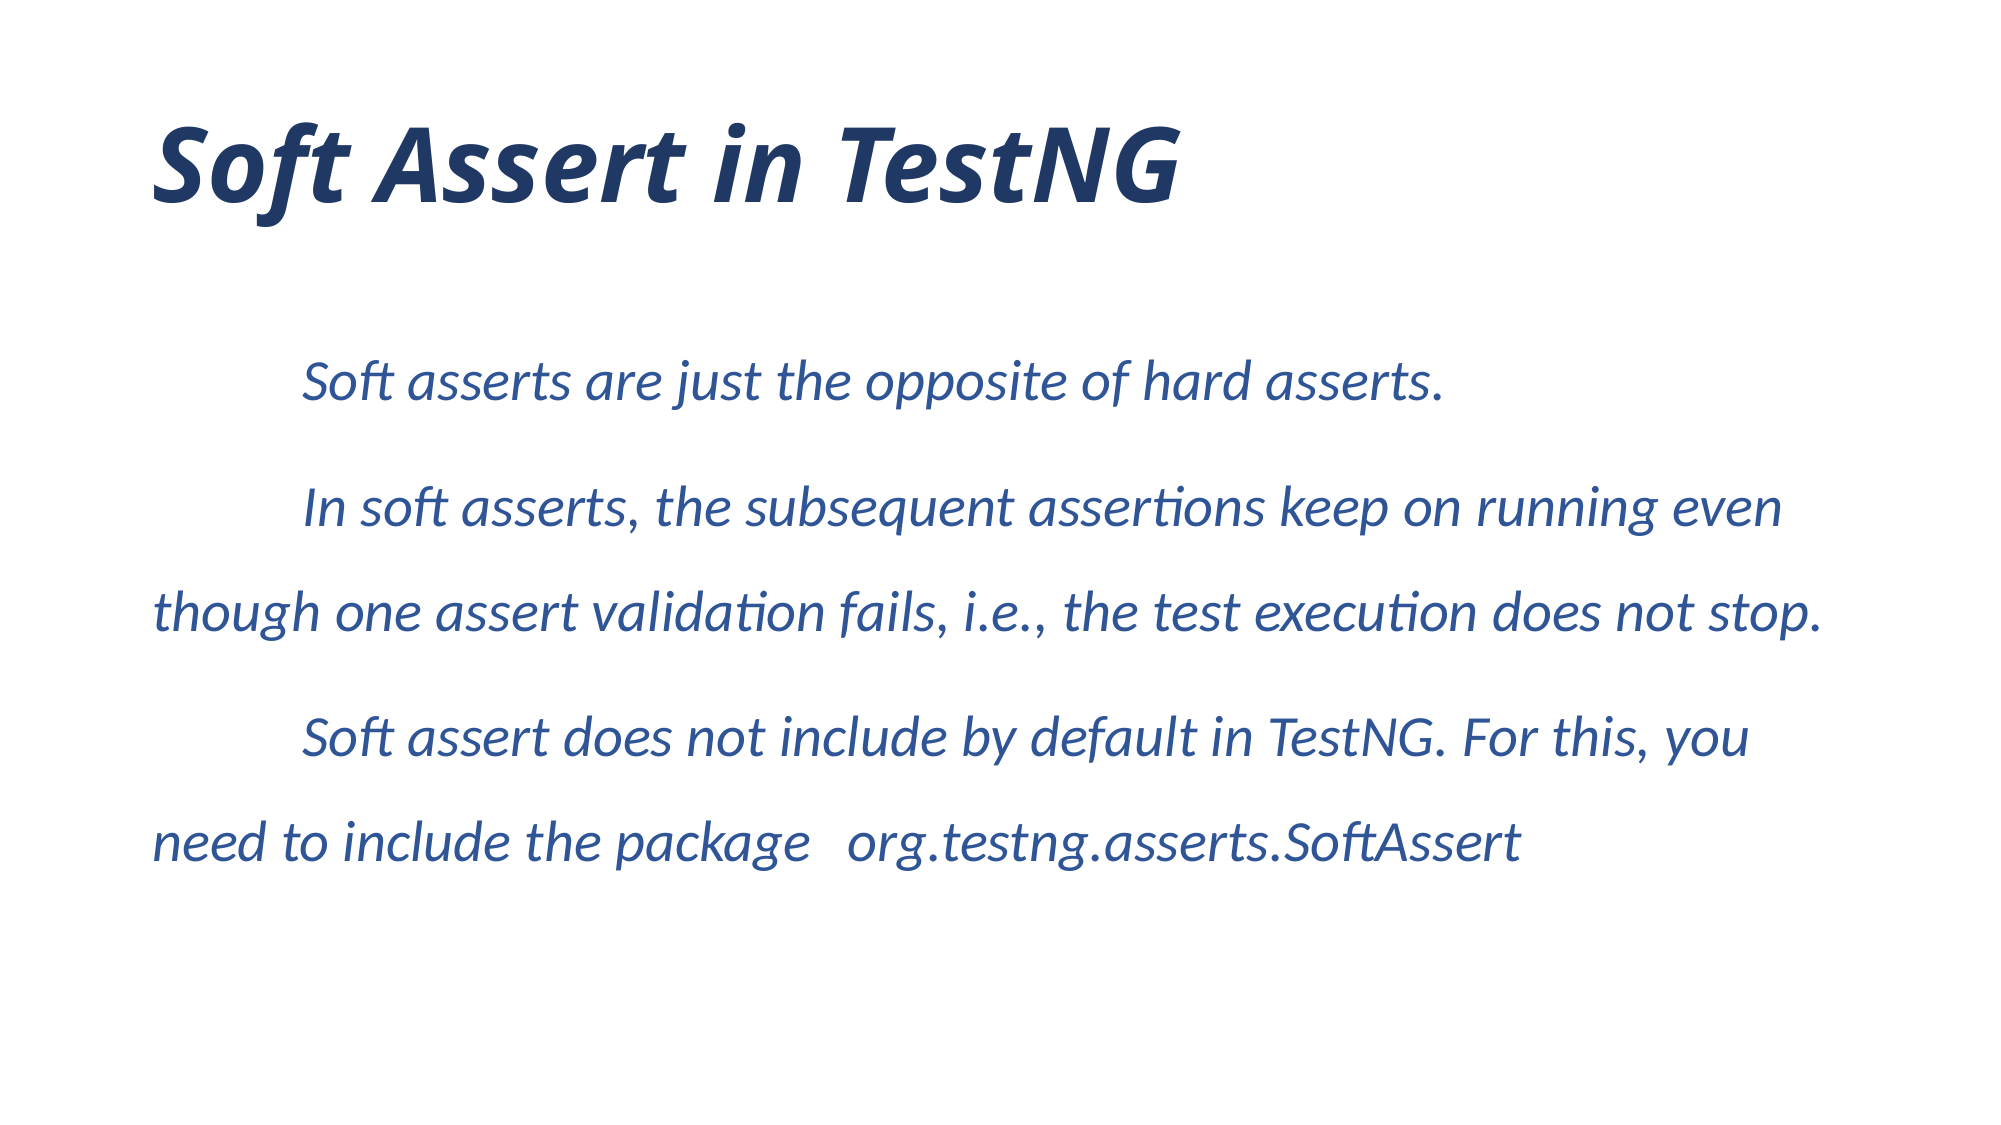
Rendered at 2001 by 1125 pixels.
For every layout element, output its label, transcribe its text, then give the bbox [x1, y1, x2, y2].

list Soft asserts are just the opposite of hard asserts. In soft asserts, the subsequent assertions keep on running even though one assert validation fails, i.e., the test execution does not stop. Soft assert does not include by default in TestNG. For this, you need to include the package org.testng.asserts.SoftAssert [137, 299, 1863, 1014]
title Soft Assert in TestNG [137, 59, 1863, 278]
